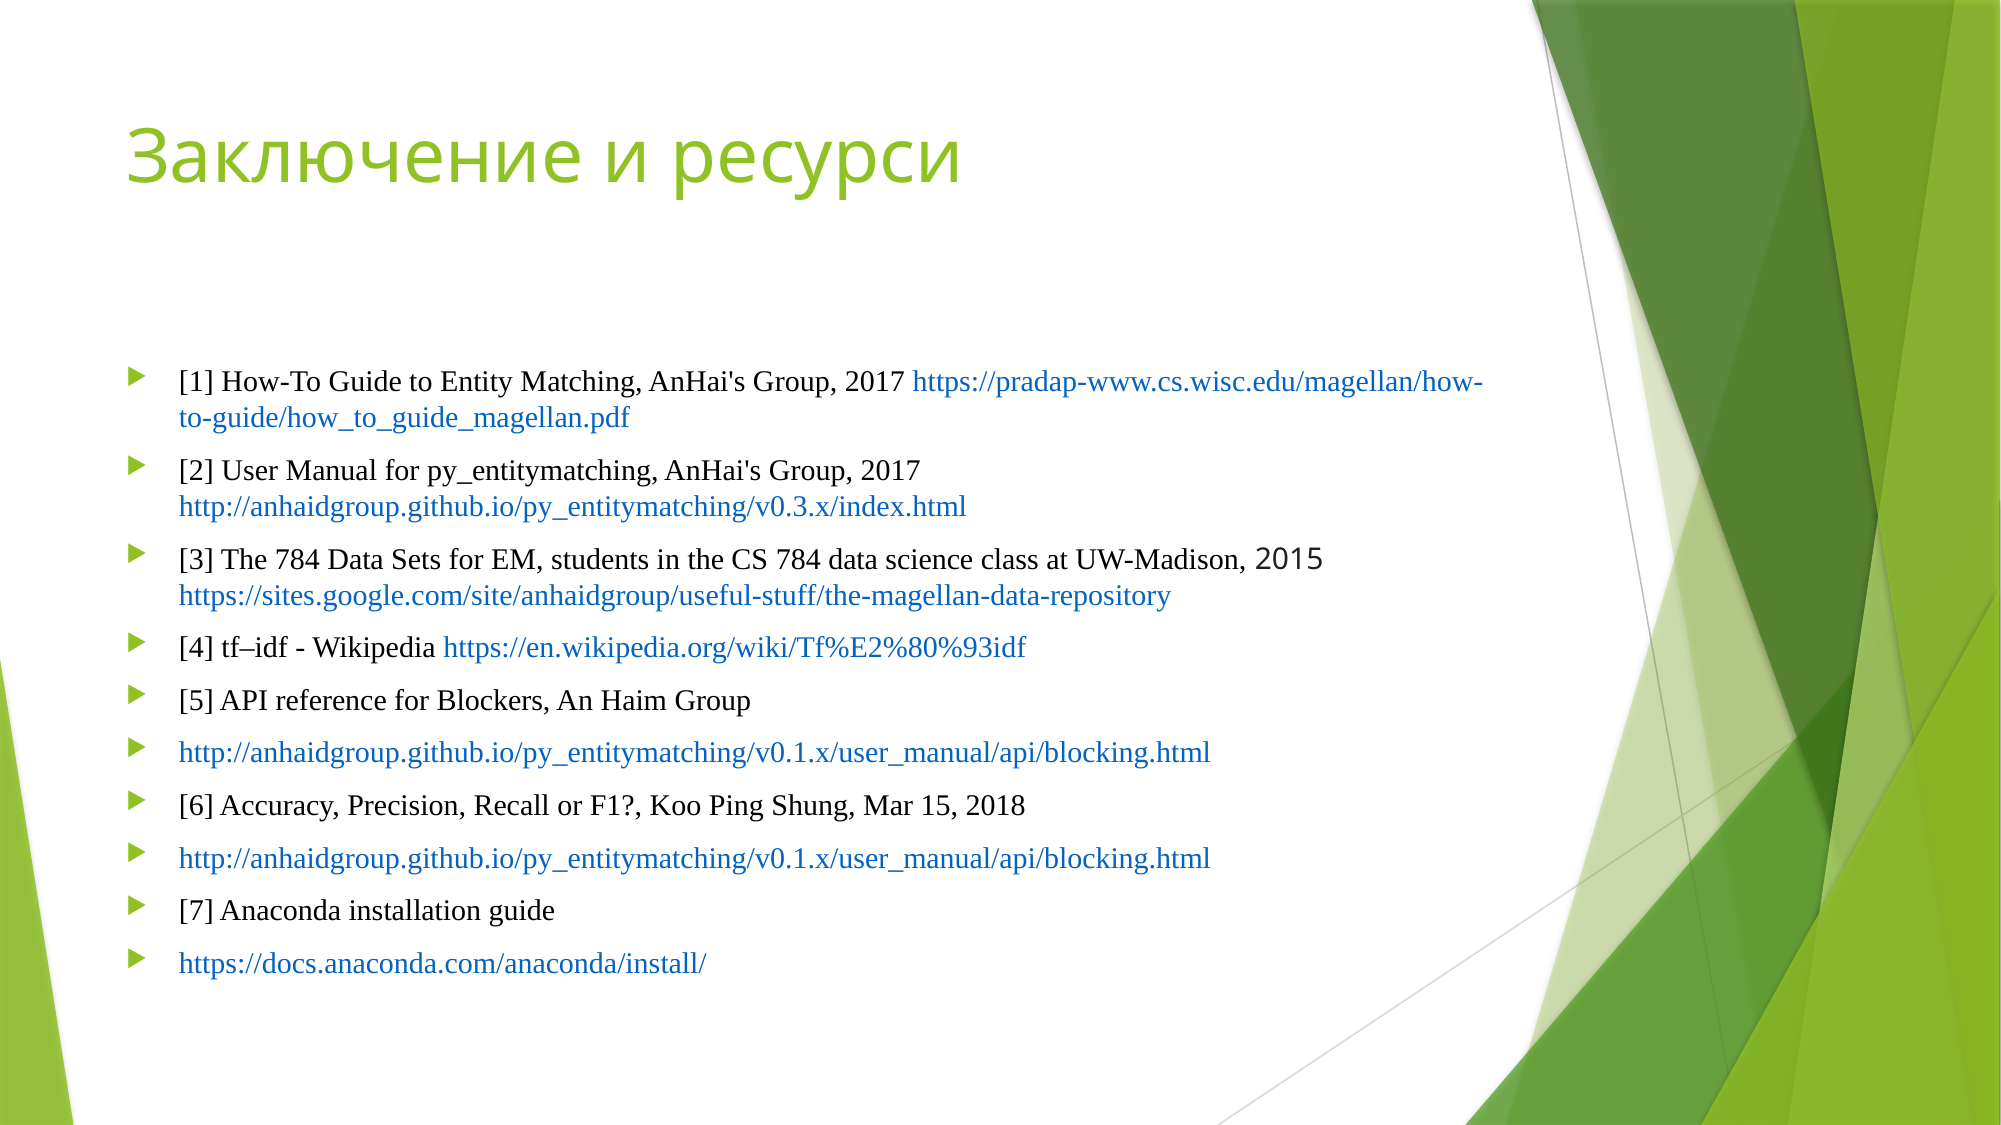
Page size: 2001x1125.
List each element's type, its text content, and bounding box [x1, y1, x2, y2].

title Заключение и ресурси [111, 99, 1522, 317]
list [1] How-To Guide to Entity Matching, AnHai's Group, 2017 https://pradap-www.cs.wisc.edu/magellan/how-to-guide/how_to_guide_magellan.pdf [2] User Manual for py_entitymatching, AnHai's Group, 2017 http://anhaidgroup.github.io/py_entitymatching/v0.3.x/index.html [3] The 784 Data Sets for EM, students in the CS 784 data science class at UW-Madison, 2015 https://sites.google.com/site/anhaidgroup/useful-stuff/the-magellan-data-repository [4] tf–idf - Wikipedia https://en.wikipedia.org/wiki/Tf%E2%80%93idf [5] API reference for Blockers, An Haim Group http://anhaidgroup.github.io/py_entitymatching/v0.1.x/user_manual/api/blocking.html [6] Accuracy, Precision, Recall or F1?, Koo Ping Shung, Mar 15, 2018 http://anhaidgroup.github.io/py_entitymatching/v0.1.x/user_manual/api/blocking.html [7] Anaconda installation guide https://docs.anaconda.com/anaconda/install/ [111, 354, 1522, 992]
